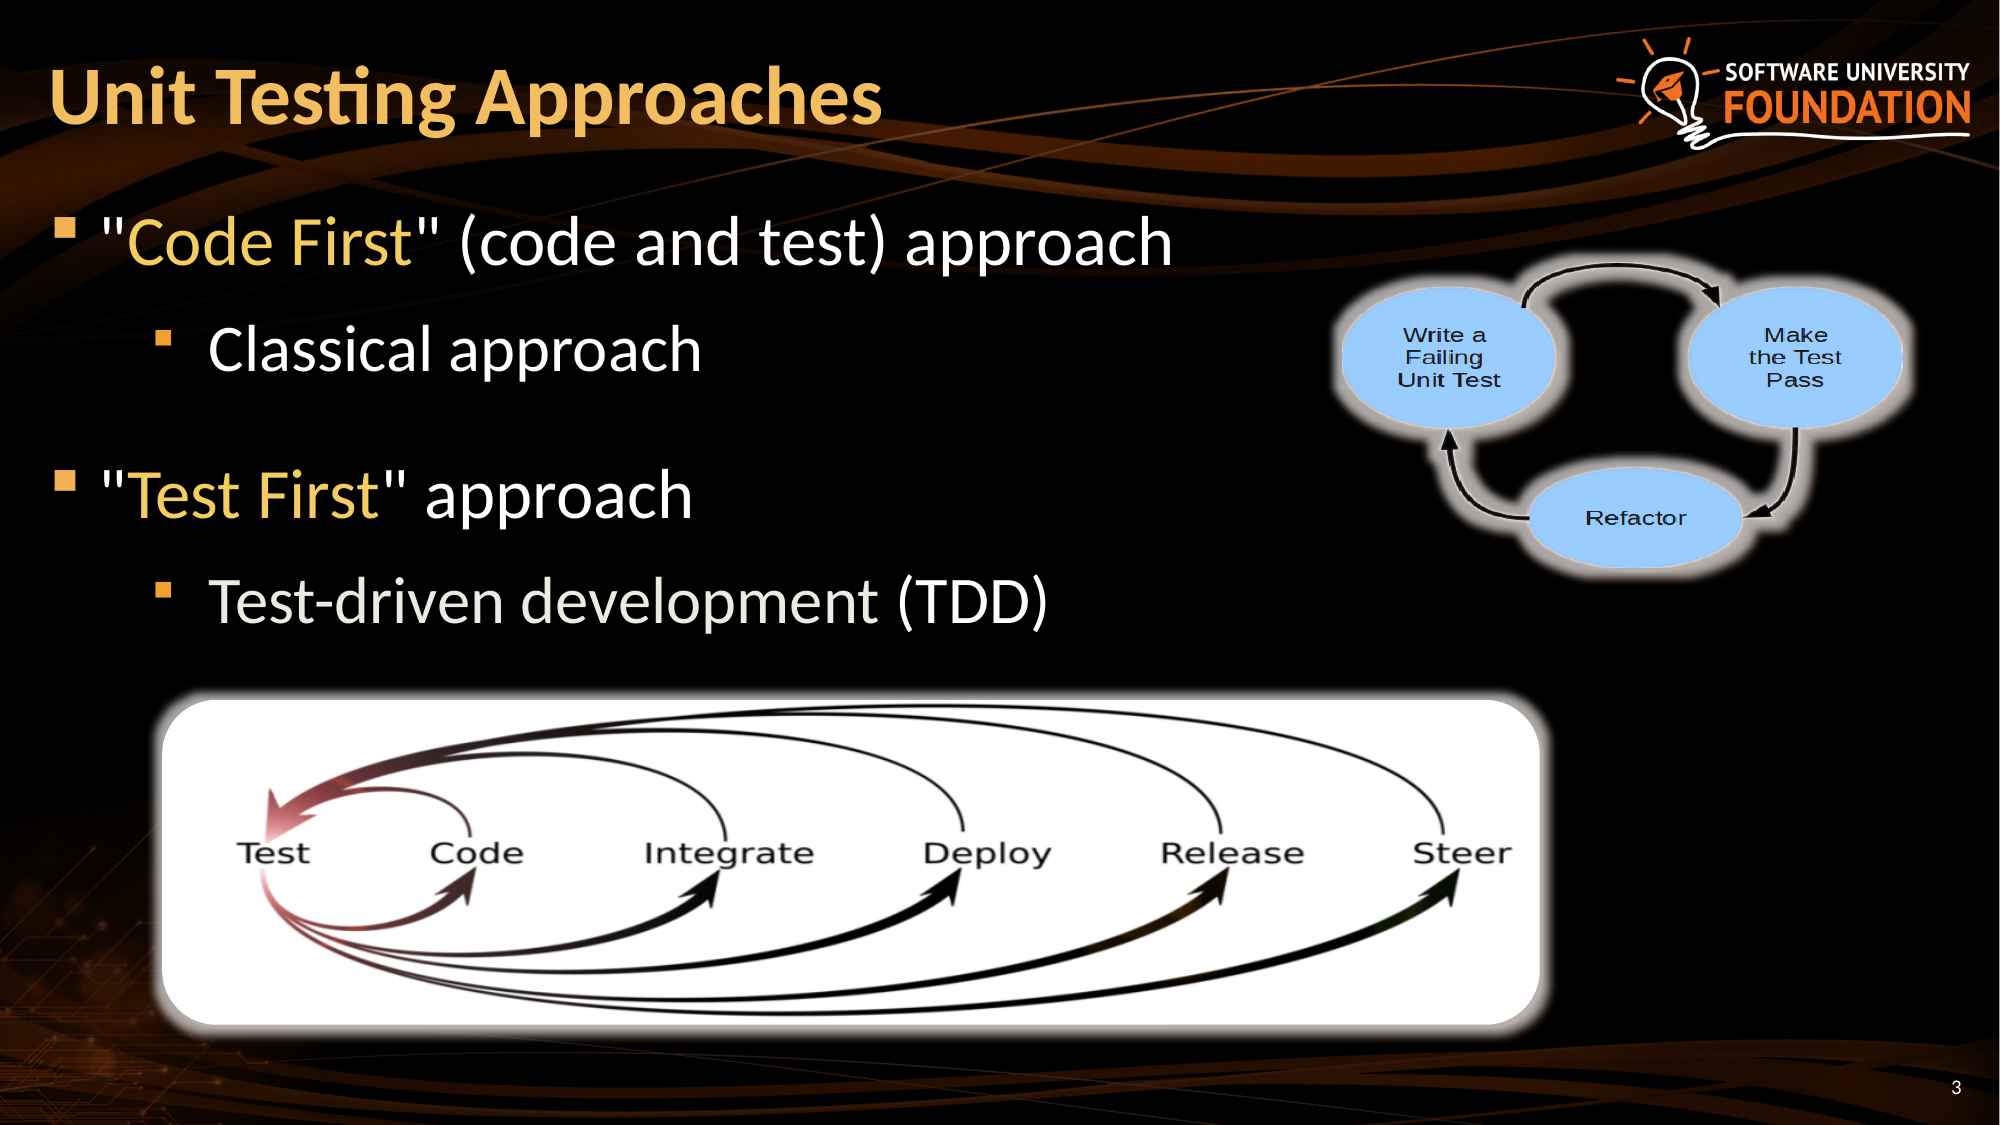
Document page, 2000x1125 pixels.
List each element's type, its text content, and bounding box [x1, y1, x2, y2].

title Unit Testing Approaches [30, 6, 1602, 189]
picture [0, 0, 2000, 1125]
list "Code First" (code and test) approach Classical approach "Test First" approach Test-driven development (TDD) [31, 188, 1968, 1103]
